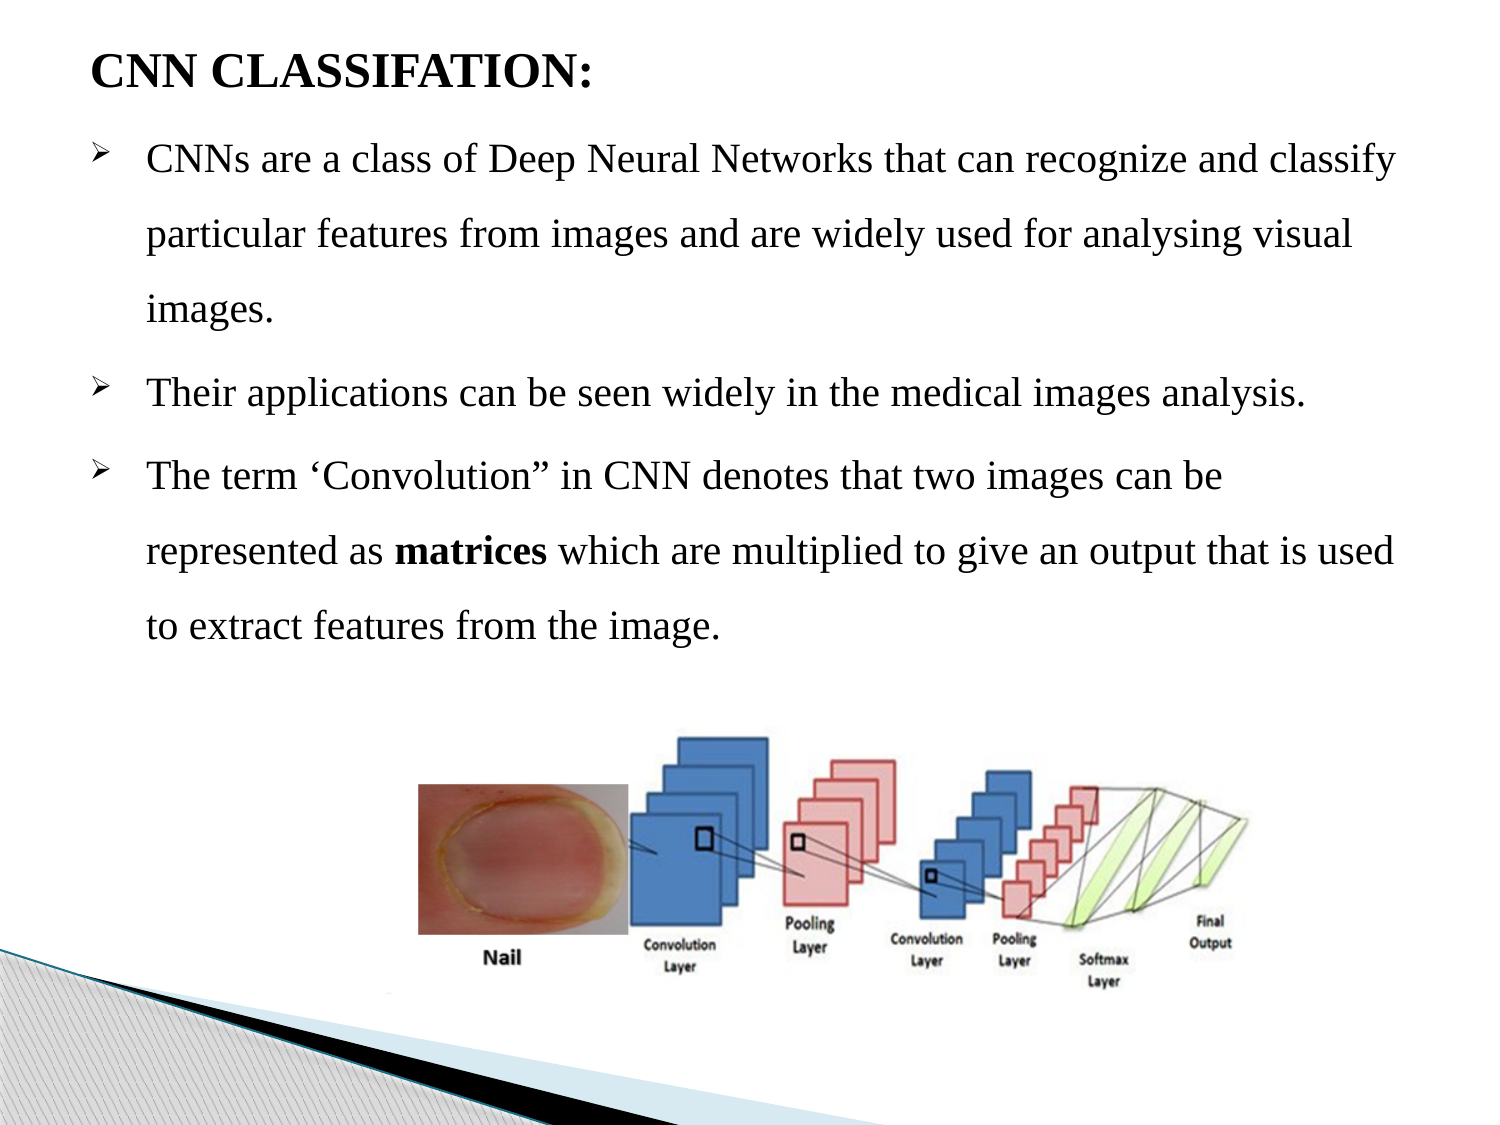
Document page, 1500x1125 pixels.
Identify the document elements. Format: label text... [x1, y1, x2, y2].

list CNN CLASSIFATION: CNNs are a class of Deep Neural Networks that can recognize and classify particular features from images and are widely used for analysing visual images. Their applications can be seen widely in the medical images analysis. The term ‘Convolution” in CNN denotes that two images can be represented as matrices which are multiplied to give an output that is used to extract features from the image. [75, 0, 1425, 986]
picture [387, 724, 1274, 994]
